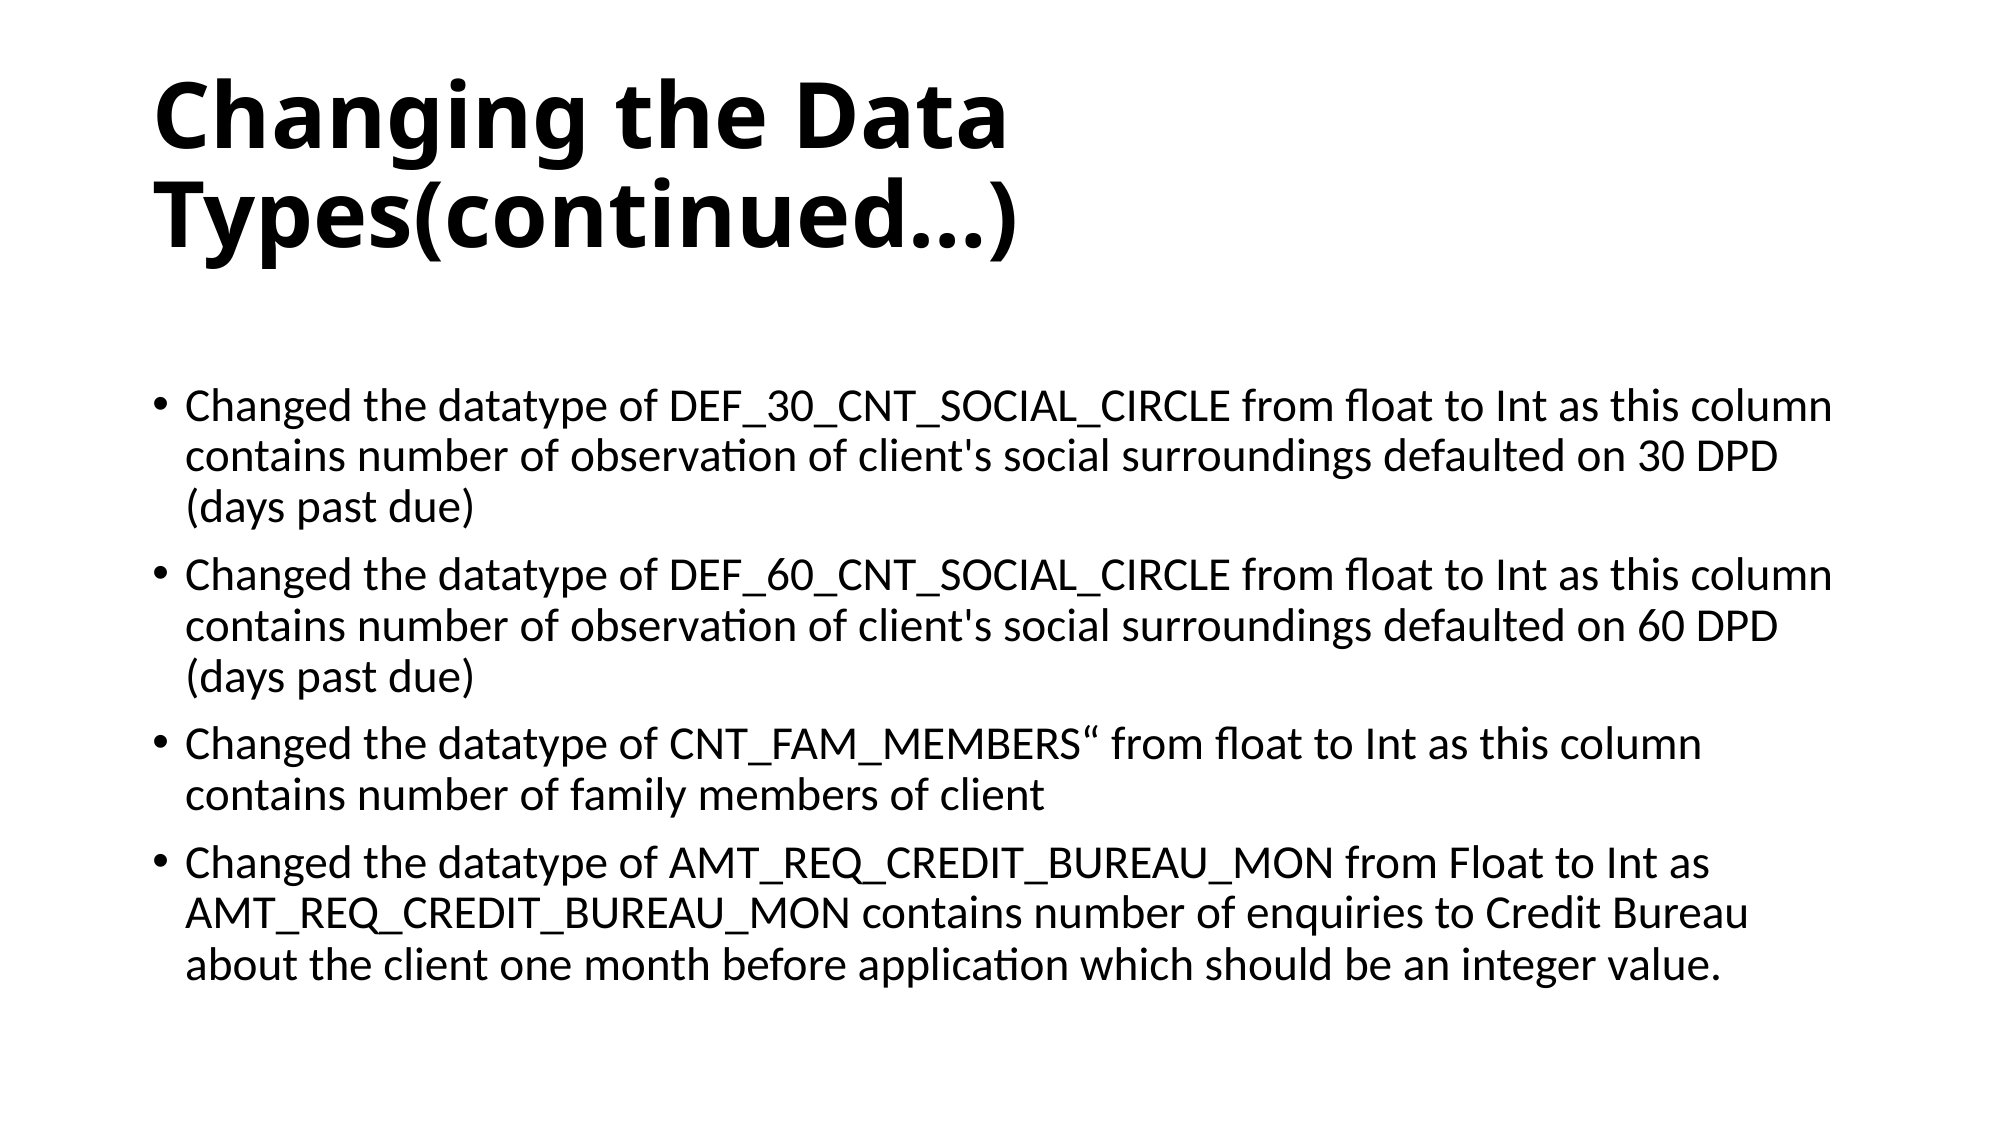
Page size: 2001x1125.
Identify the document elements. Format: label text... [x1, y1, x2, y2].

title Changing the Data Types(continued…) [137, 59, 1863, 278]
list Changed the datatype of DEF_30_CNT_SOCIAL_CIRCLE from float to Int as this column contains number of observation of client's social surroundings defaulted on 30 DPD (days past due) Changed the datatype of DEF_60_CNT_SOCIAL_CIRCLE from float to Int as this column contains number of observation of client's social surroundings defaulted on 60 DPD (days past due) Changed the datatype of CNT_FAM_MEMBERS“ from float to Int as this column contains number of family members of client Changed the datatype of AMT_REQ_CREDIT_BUREAU_MON from Float to Int as AMT_REQ_CREDIT_BUREAU_MON contains number of enquiries to Credit Bureau about the client one month before application which should be an integer value. [137, 299, 1863, 1014]
